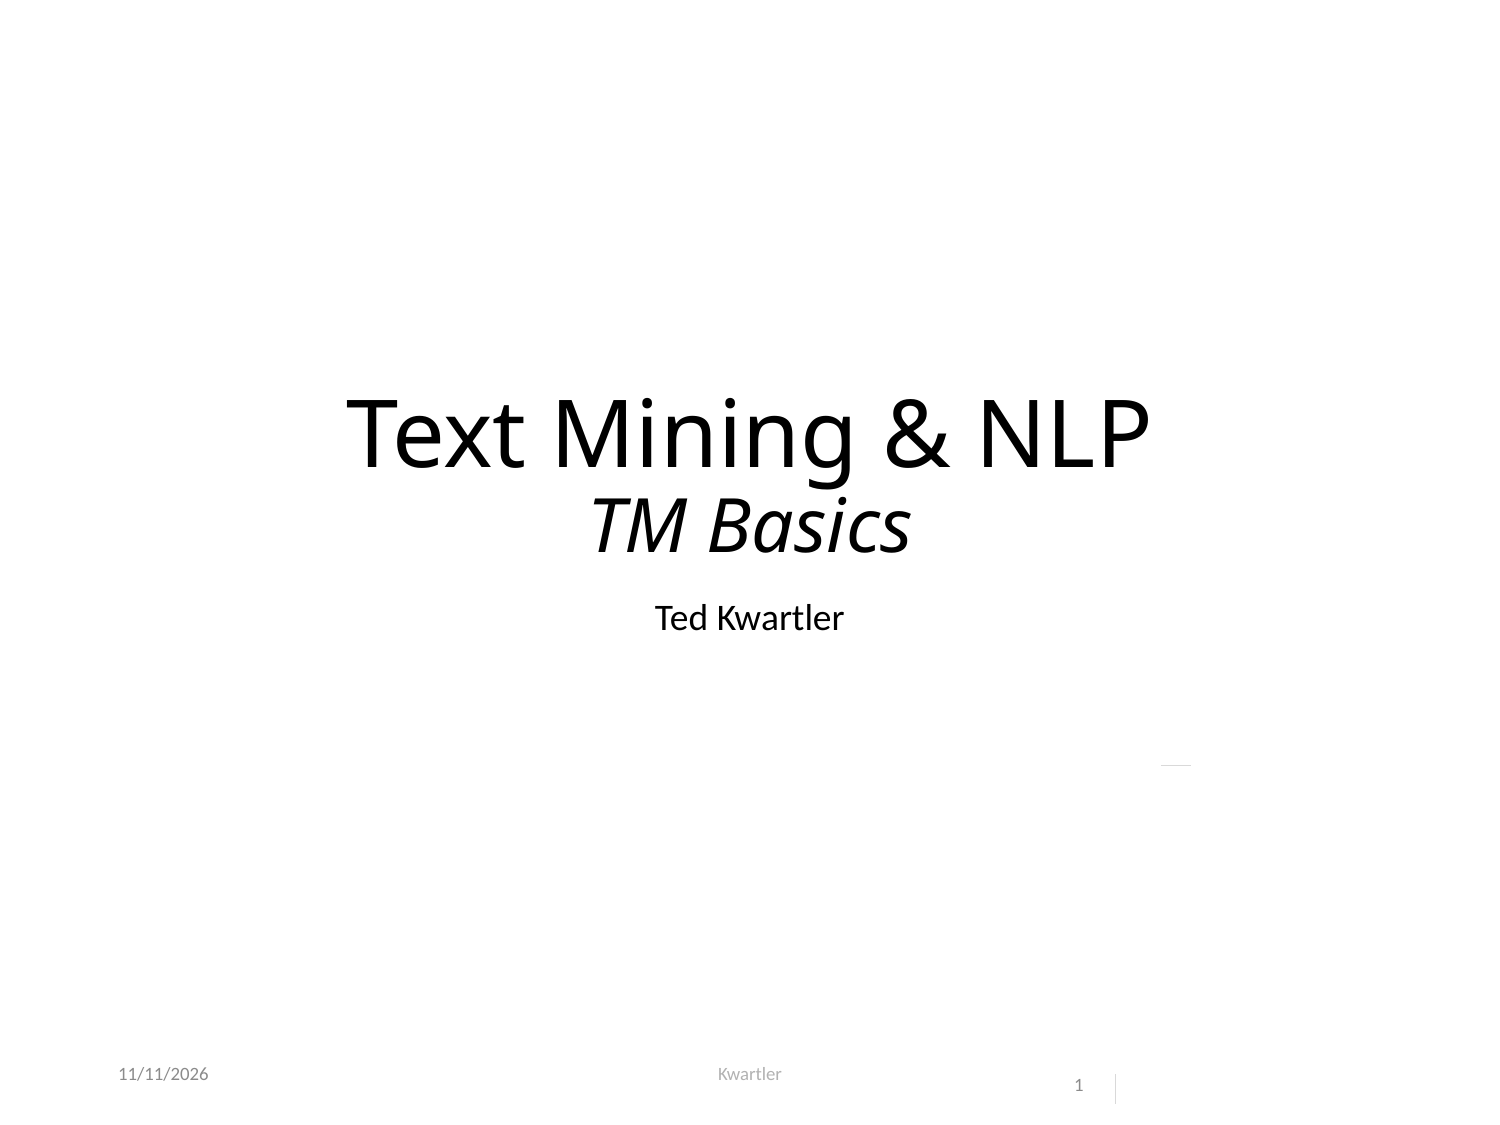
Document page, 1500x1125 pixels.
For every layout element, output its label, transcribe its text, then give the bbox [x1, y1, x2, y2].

subtitle Ted Kwartler [187, 590, 1313, 863]
slide_number 1 [1059, 1042, 1200, 1103]
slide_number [103, 1042, 441, 1103]
footer Kwartler [496, 1042, 1004, 1103]
title Text Mining & NLP TM Basics [187, 184, 1313, 576]
